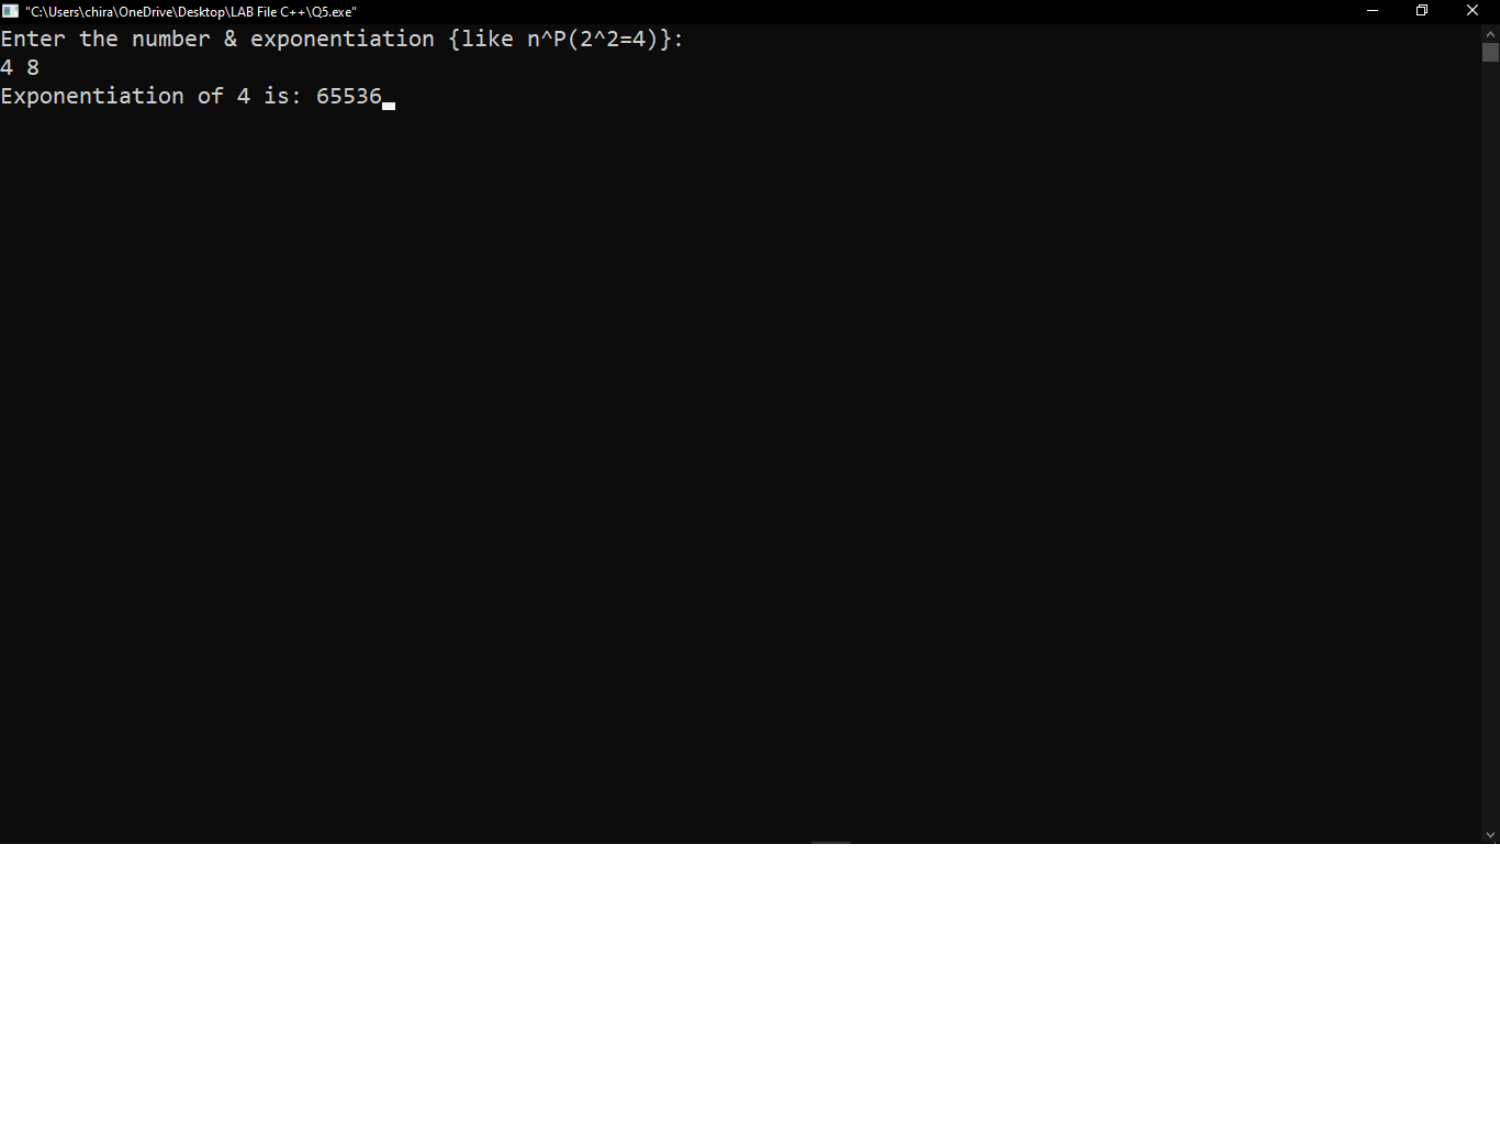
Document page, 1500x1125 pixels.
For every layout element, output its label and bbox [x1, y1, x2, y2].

picture [0, 0, 1500, 844]
